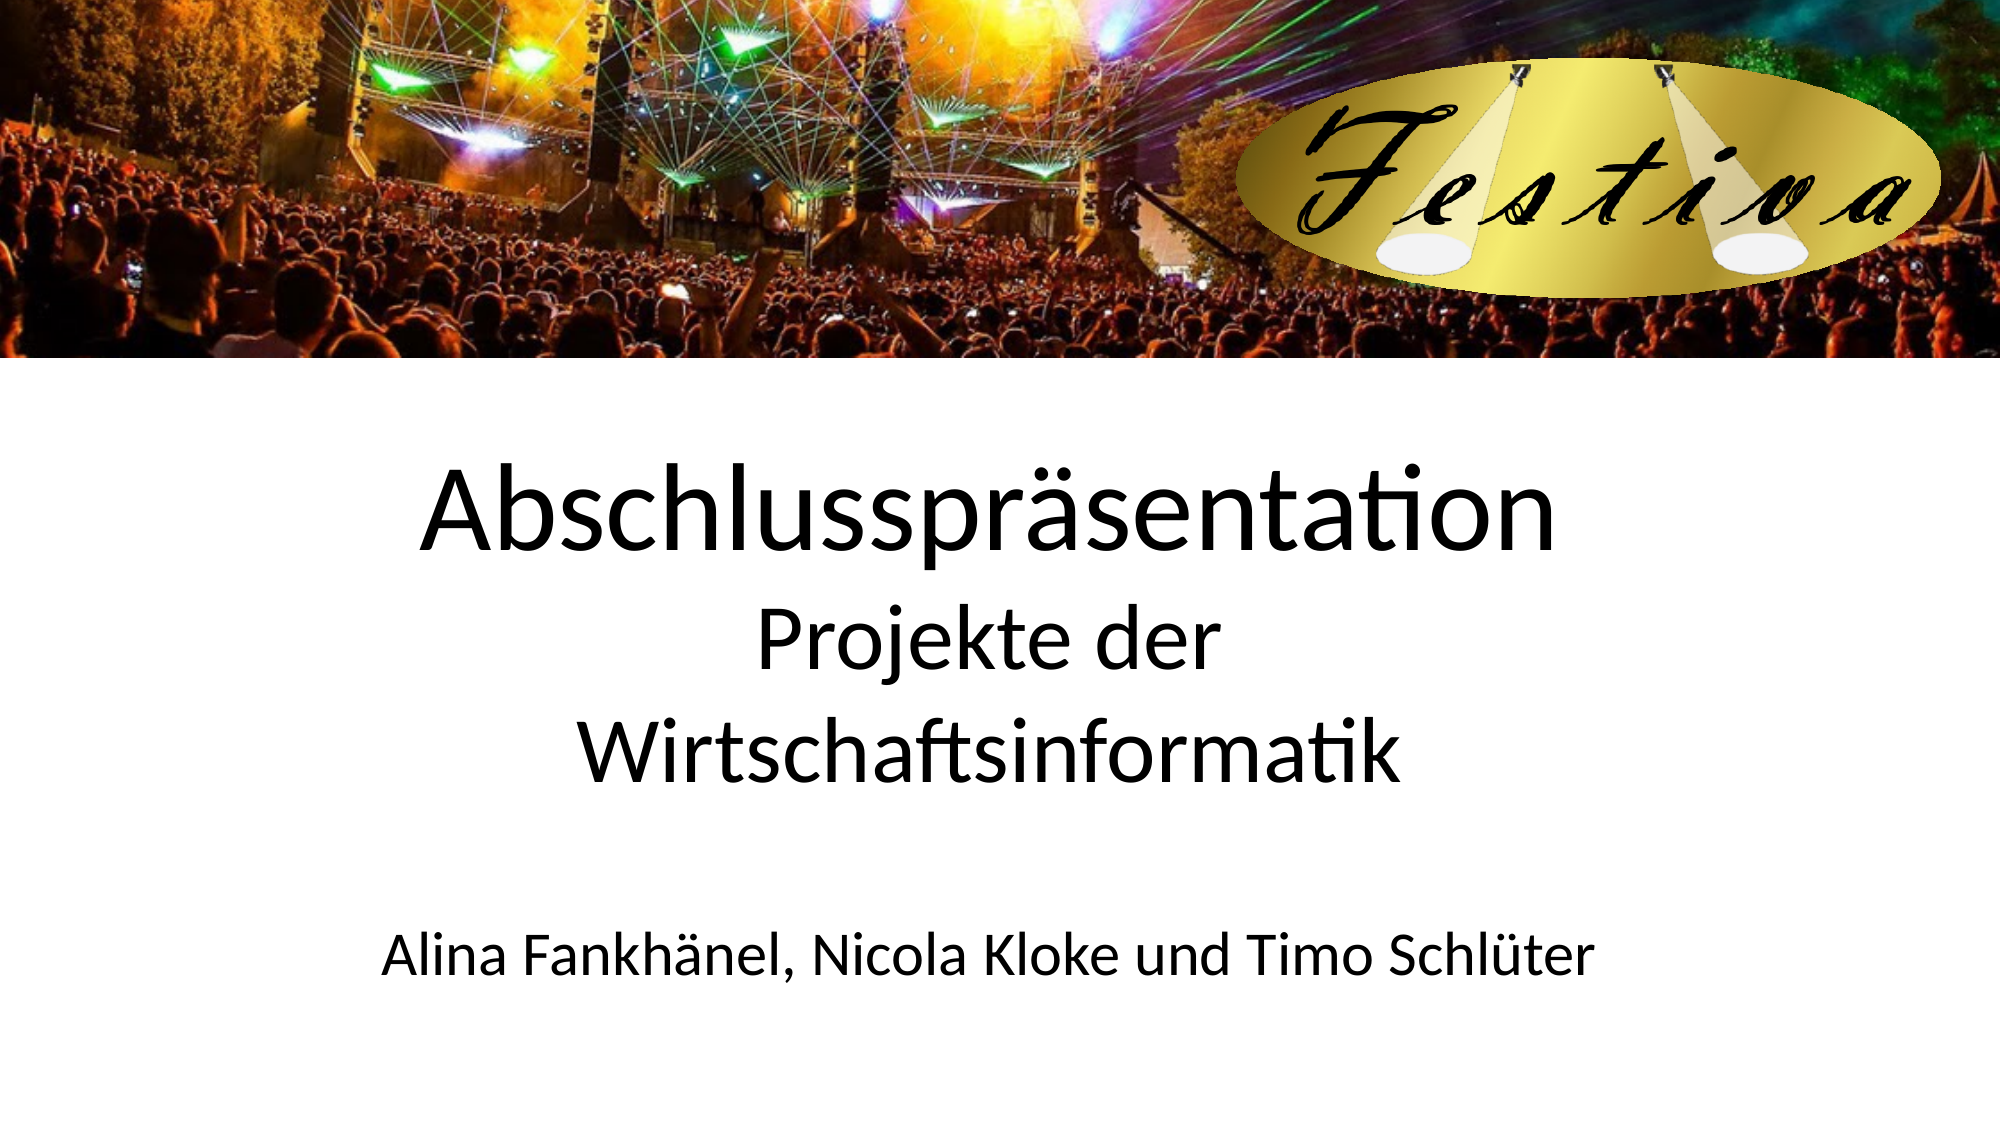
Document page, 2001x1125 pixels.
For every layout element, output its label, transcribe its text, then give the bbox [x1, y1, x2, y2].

picture [0, 0, 2000, 358]
text_box Abschlusspräsentation Projekte der Wirtschaftsinformatik Alina Fankhänel, Nicola Kloke und Timo Schlüter [349, 418, 1630, 996]
